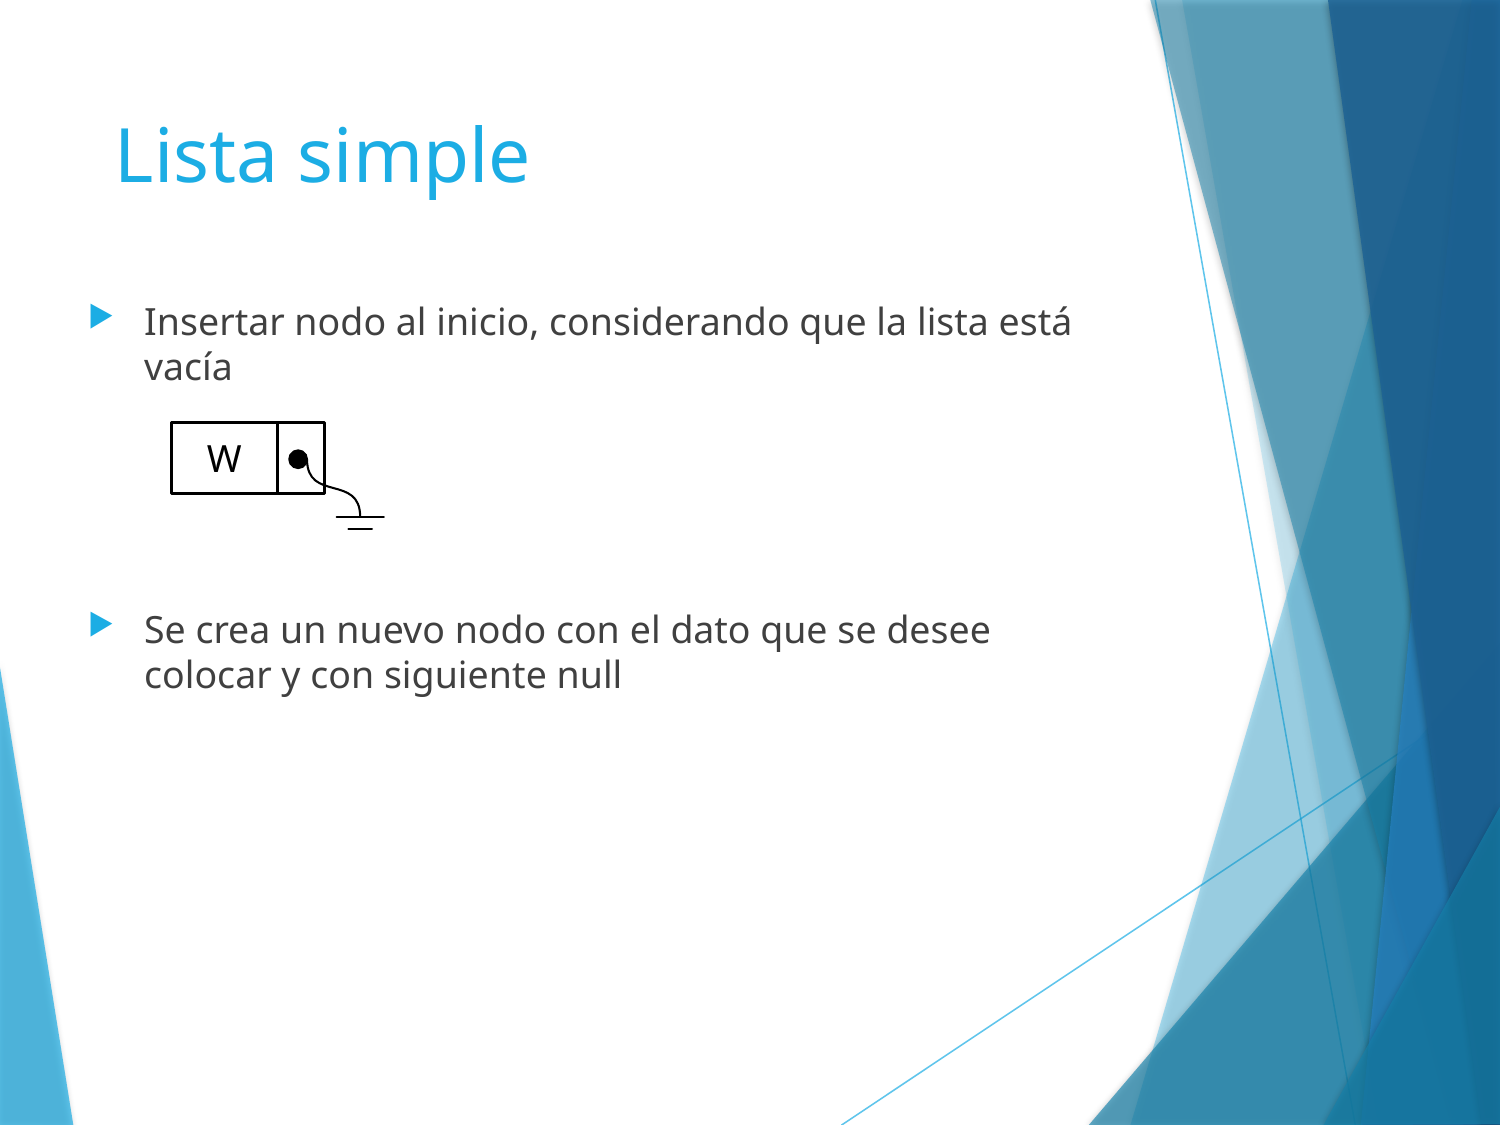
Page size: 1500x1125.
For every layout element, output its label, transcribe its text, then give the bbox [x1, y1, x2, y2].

title Lista simple [99, 99, 1142, 317]
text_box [170, 421, 385, 530]
list Insertar nodo al inicio, considerando que la lista está vacía Se crea un nuevo nodo con el dato que se desee colocar y con siguiente null [72, 289, 1115, 927]
